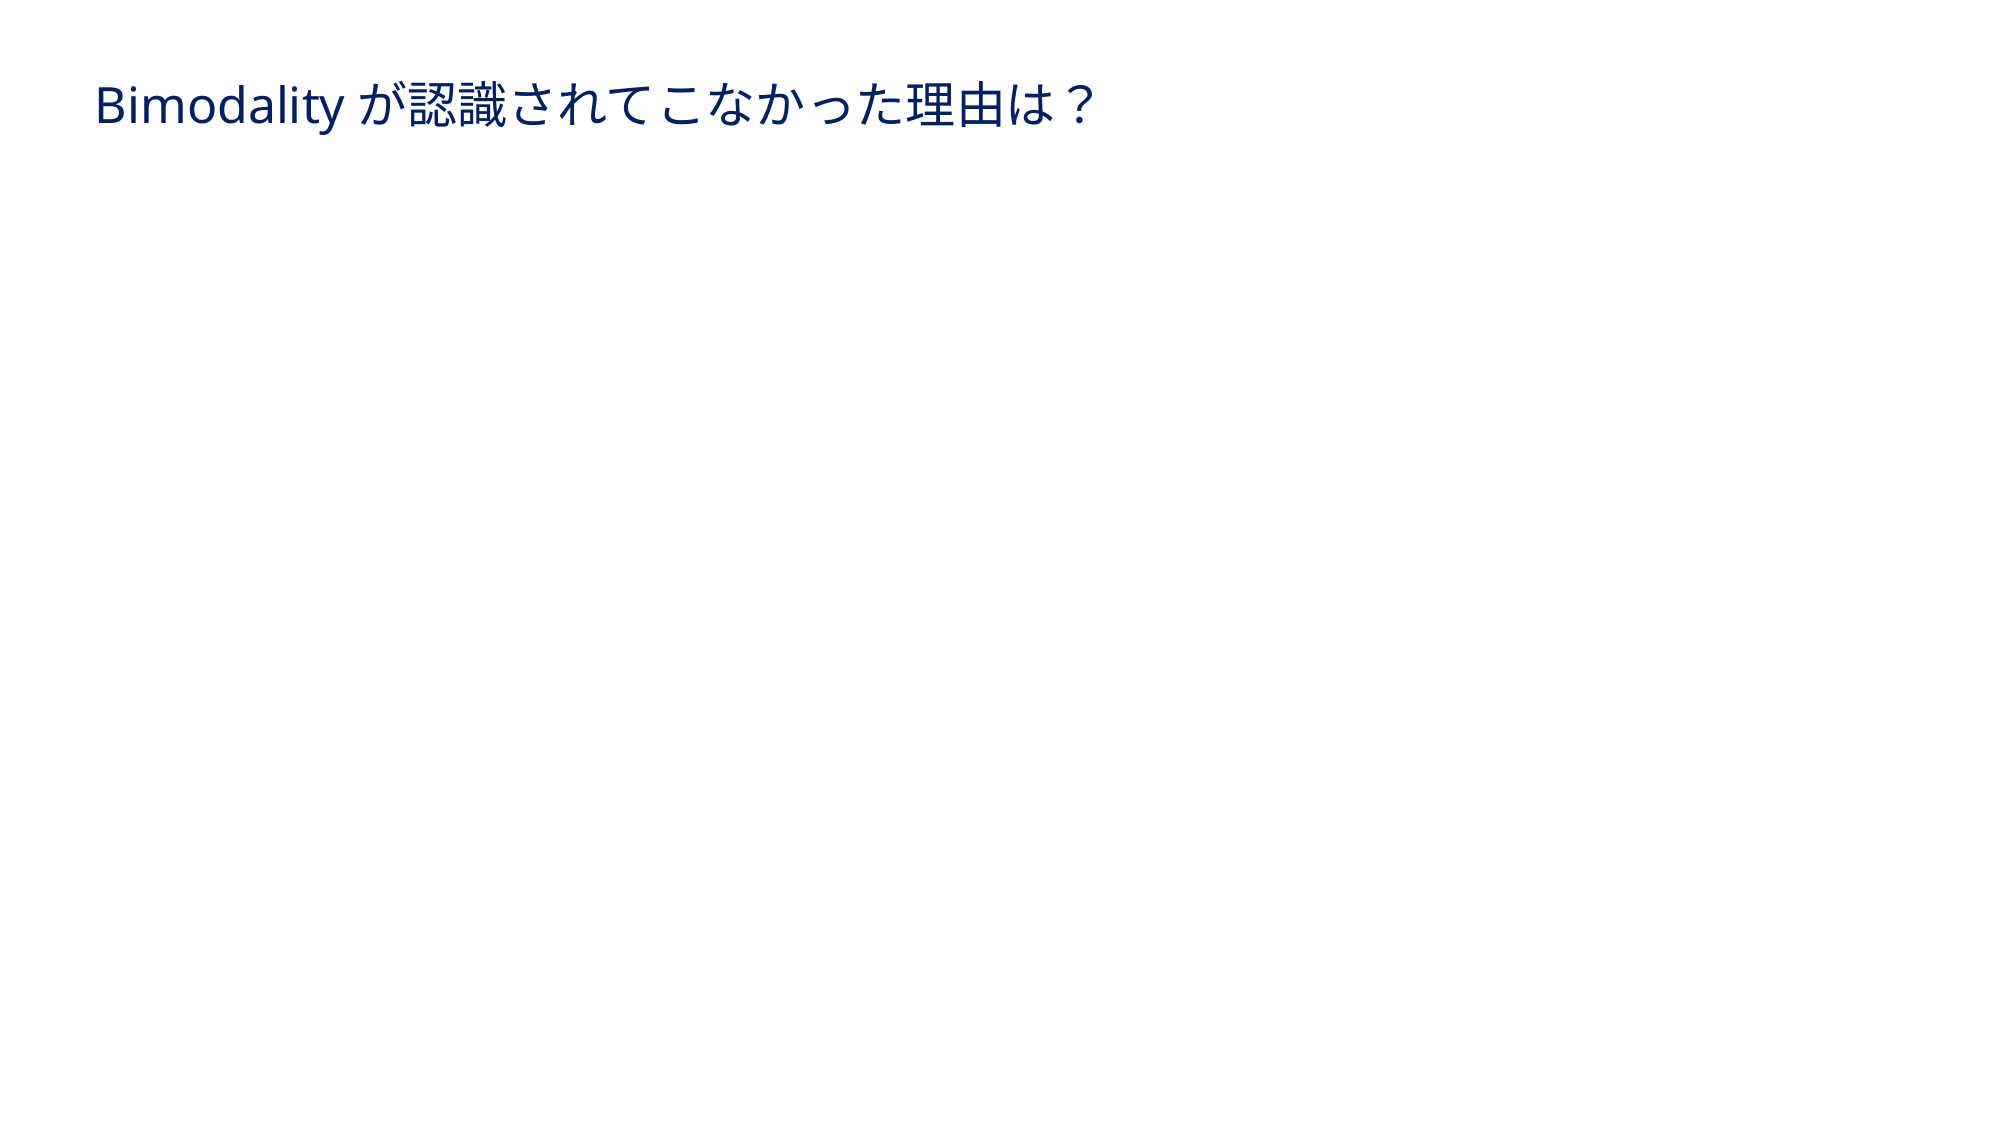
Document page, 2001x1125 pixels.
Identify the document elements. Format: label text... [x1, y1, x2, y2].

text_box Bimodalityが認識されてこなかった理由は？ [80, 65, 1846, 141]
